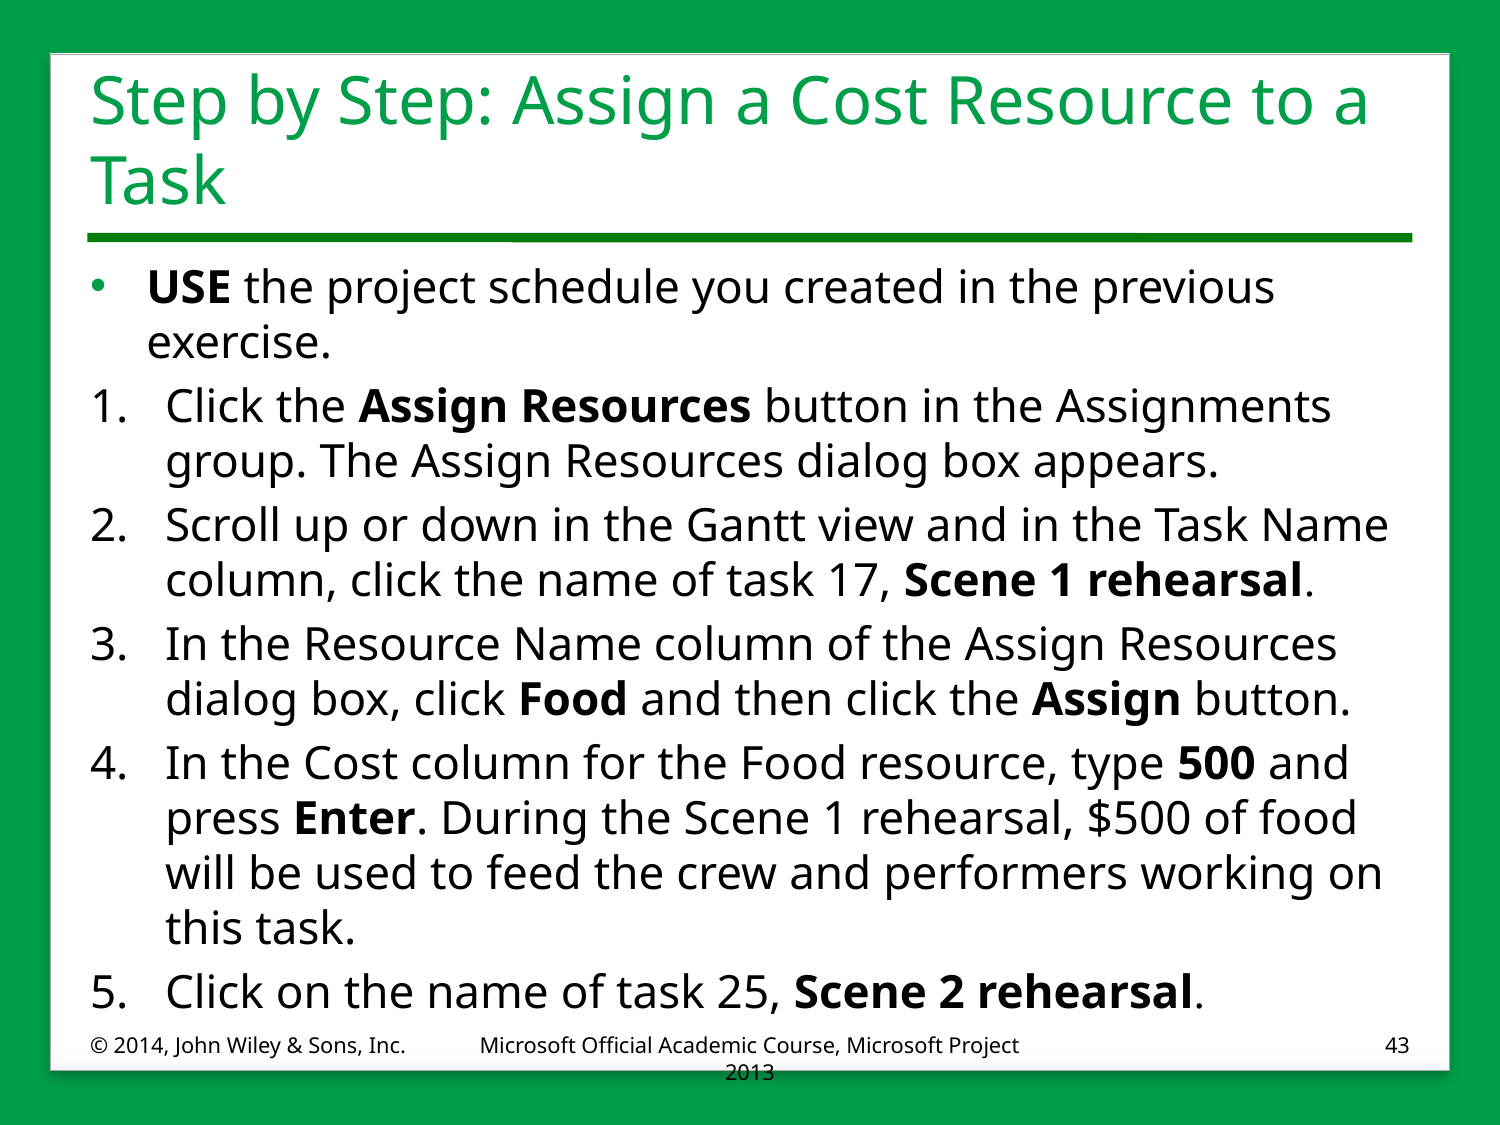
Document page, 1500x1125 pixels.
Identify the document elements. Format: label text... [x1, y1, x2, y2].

footer Microsoft Official Academic Course, Microsoft Project 2013 [449, 1024, 1051, 1103]
list USE the project schedule you created in the previous exercise. 1. Click the Assign Resources button in the Assignments group. The Assign Resources dialog box appears. 2. Scroll up or down in the Gantt view and in the Task Name column, click the name of task 17, Scene 1 rehearsal. 3. In the Resource Name column of the Assign Resources dialog box, click Food and then click the Assign button. 4. In the Cost column for the Food resource, type 500 and press Enter. During the Scene 1 rehearsal, $500 of food will be used to feed the crew and performers working on this task. 5. Click on the name of task 25, Scene 2 rehearsal. [75, 249, 1425, 1063]
title Step by Step: Assign a Cost Resource to a Task [74, 74, 1426, 226]
slide_number 43 [1074, 1024, 1426, 1103]
slide_number © 2014, John Wiley & Sons, Inc. [74, 1024, 426, 1103]
